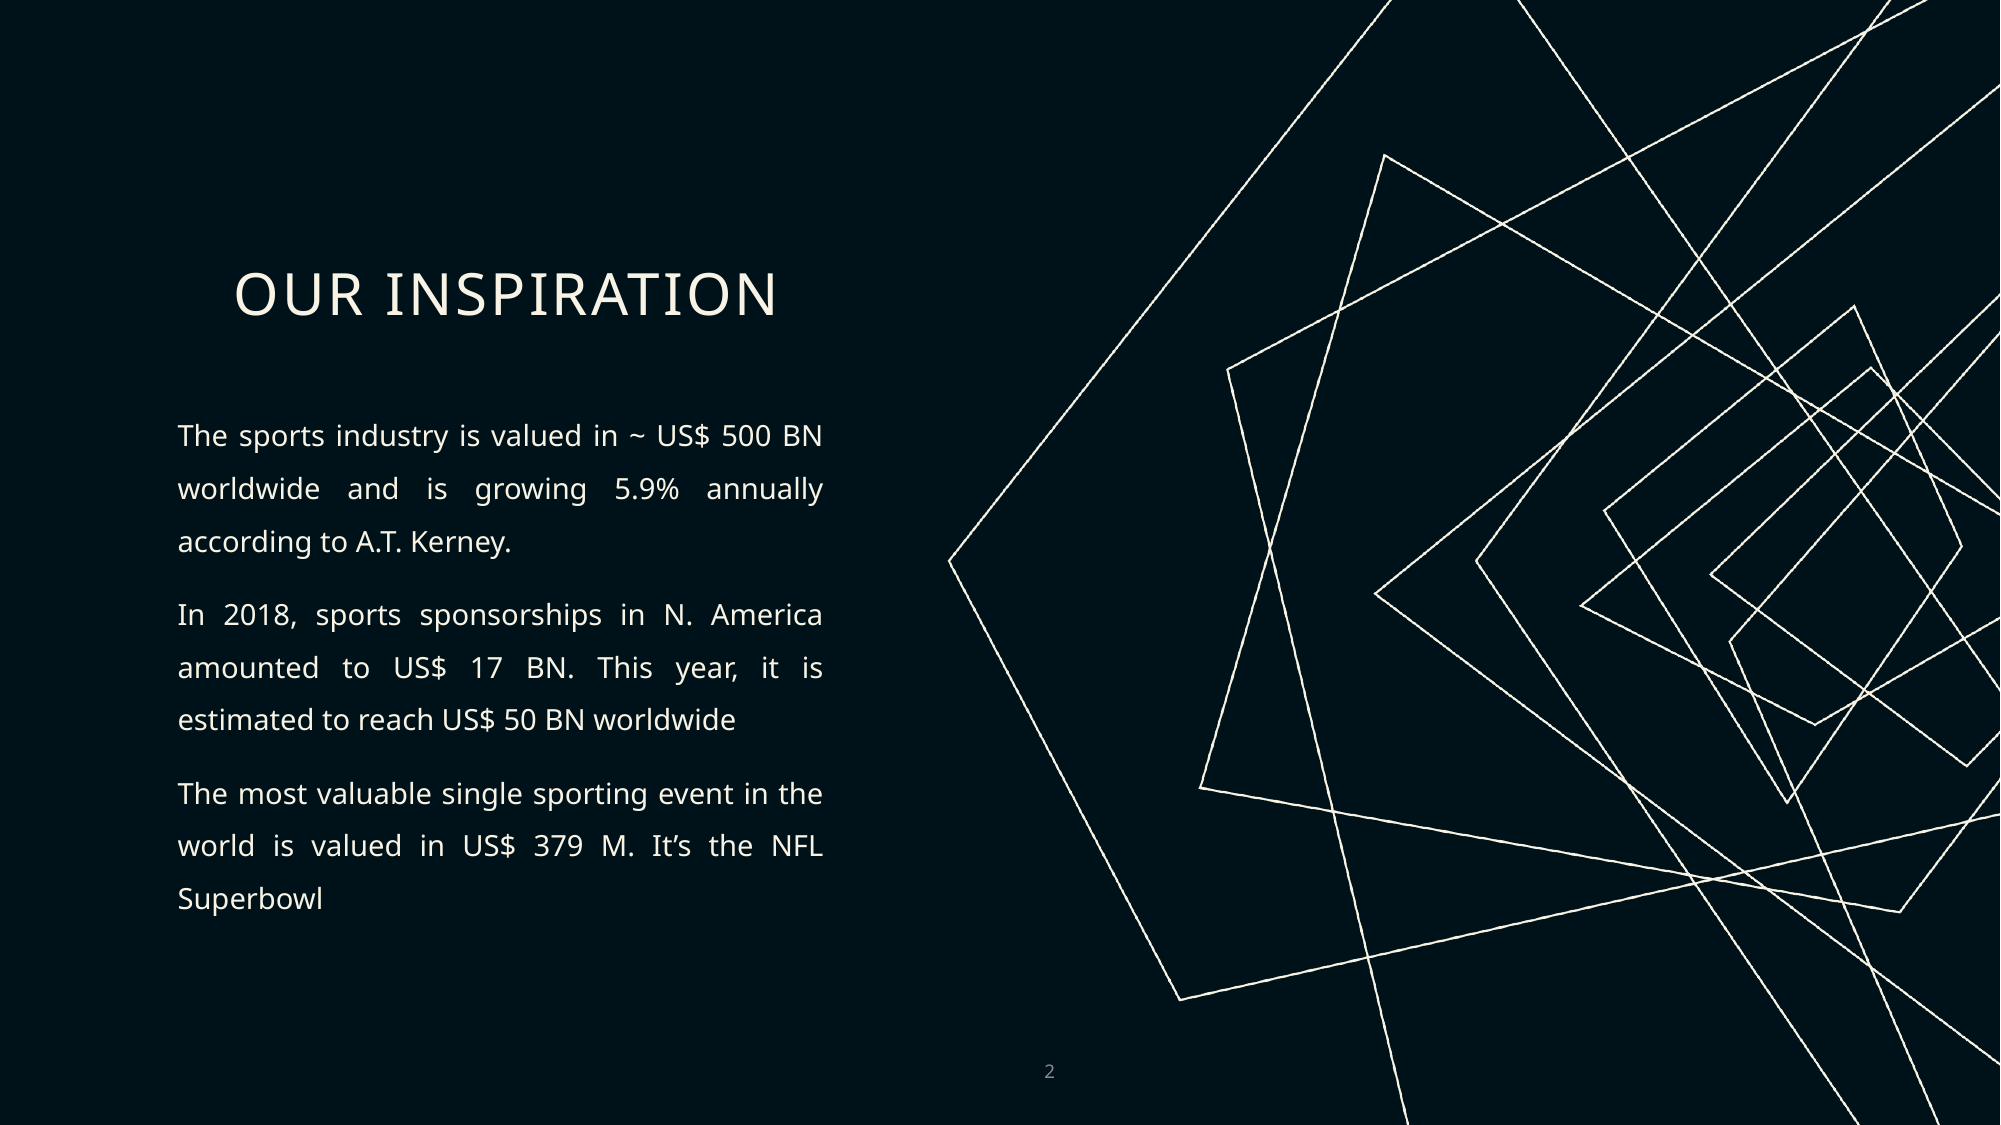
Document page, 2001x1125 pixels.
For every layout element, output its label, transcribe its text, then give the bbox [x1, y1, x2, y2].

title OUR INSPIRATION [218, 167, 821, 336]
slide_number 2 [908, 1042, 1071, 1103]
picture [900, 0, 2000, 1125]
list The sports industry is valued in ~ US$ 500 BN worldwide and is growing 5.9% annually according to A.T. Kerney. In 2018, sports sponsorships in N. America amounted to US$ 17 BN. This year, it is estimated to reach US$ 50 BN worldwide The most valuable single sporting event in the world is valued in US$ 379 M. It’s the NFL Superbowl [162, 392, 839, 1006]
